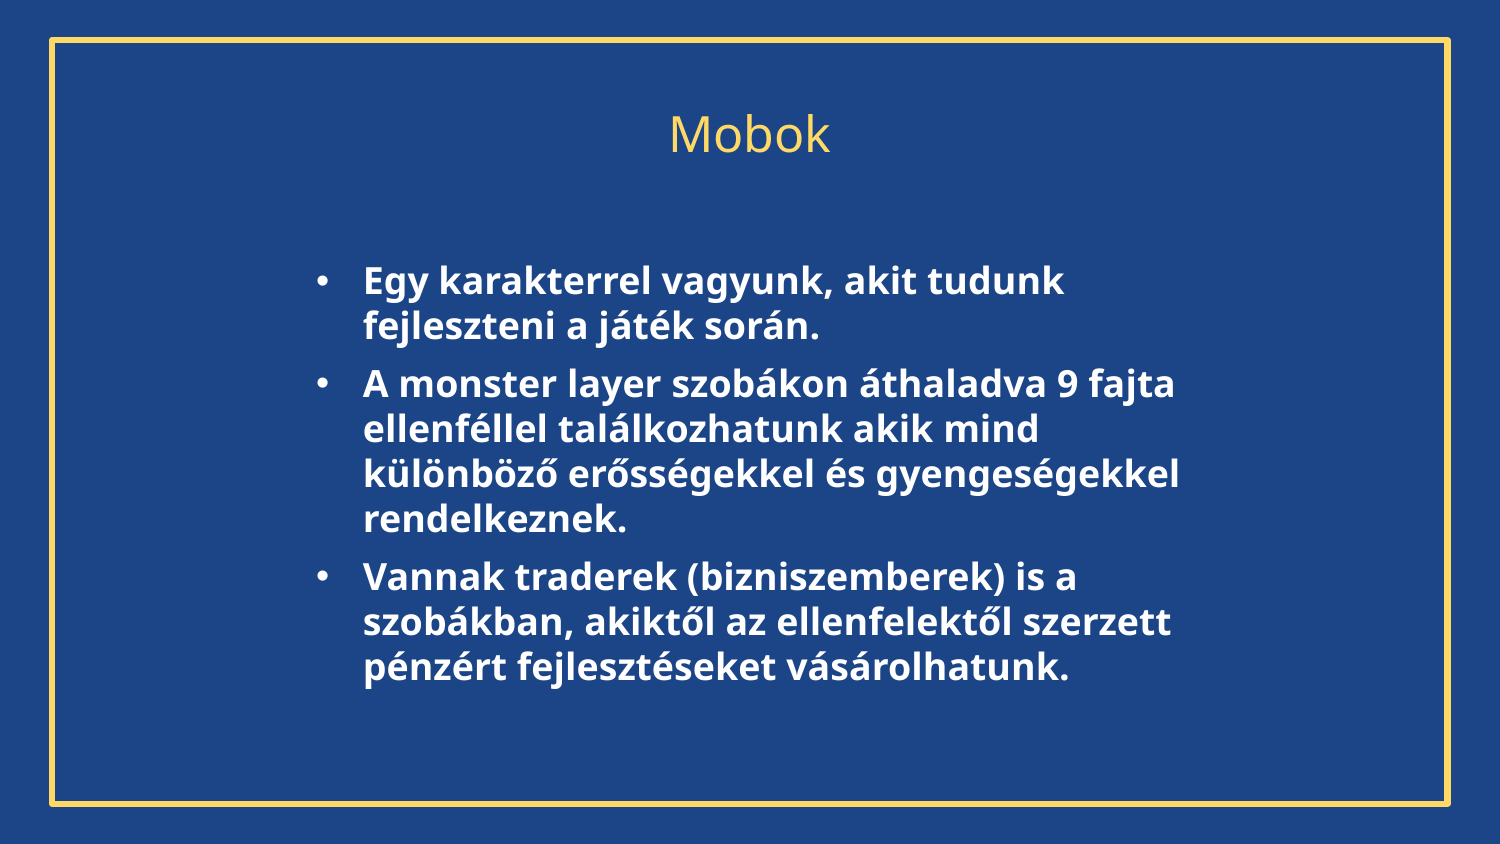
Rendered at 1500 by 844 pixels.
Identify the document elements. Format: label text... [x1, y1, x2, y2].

subtitle Egy karakterrel vagyunk, akit tudunk fejleszteni a játék során. A monster layer szobákon áthaladva 9 fajta ellenféllel találkozhatunk akik mind különböző erősségekkel és gyengeségekkel rendelkeznek. Vannak traderek (bizniszemberek) is a szobákban, akiktől az ellenfelektől szerzett pénzért fejlesztéseket vásárolhatunk. [301, 242, 1199, 689]
title Mobok [260, 78, 1240, 178]
